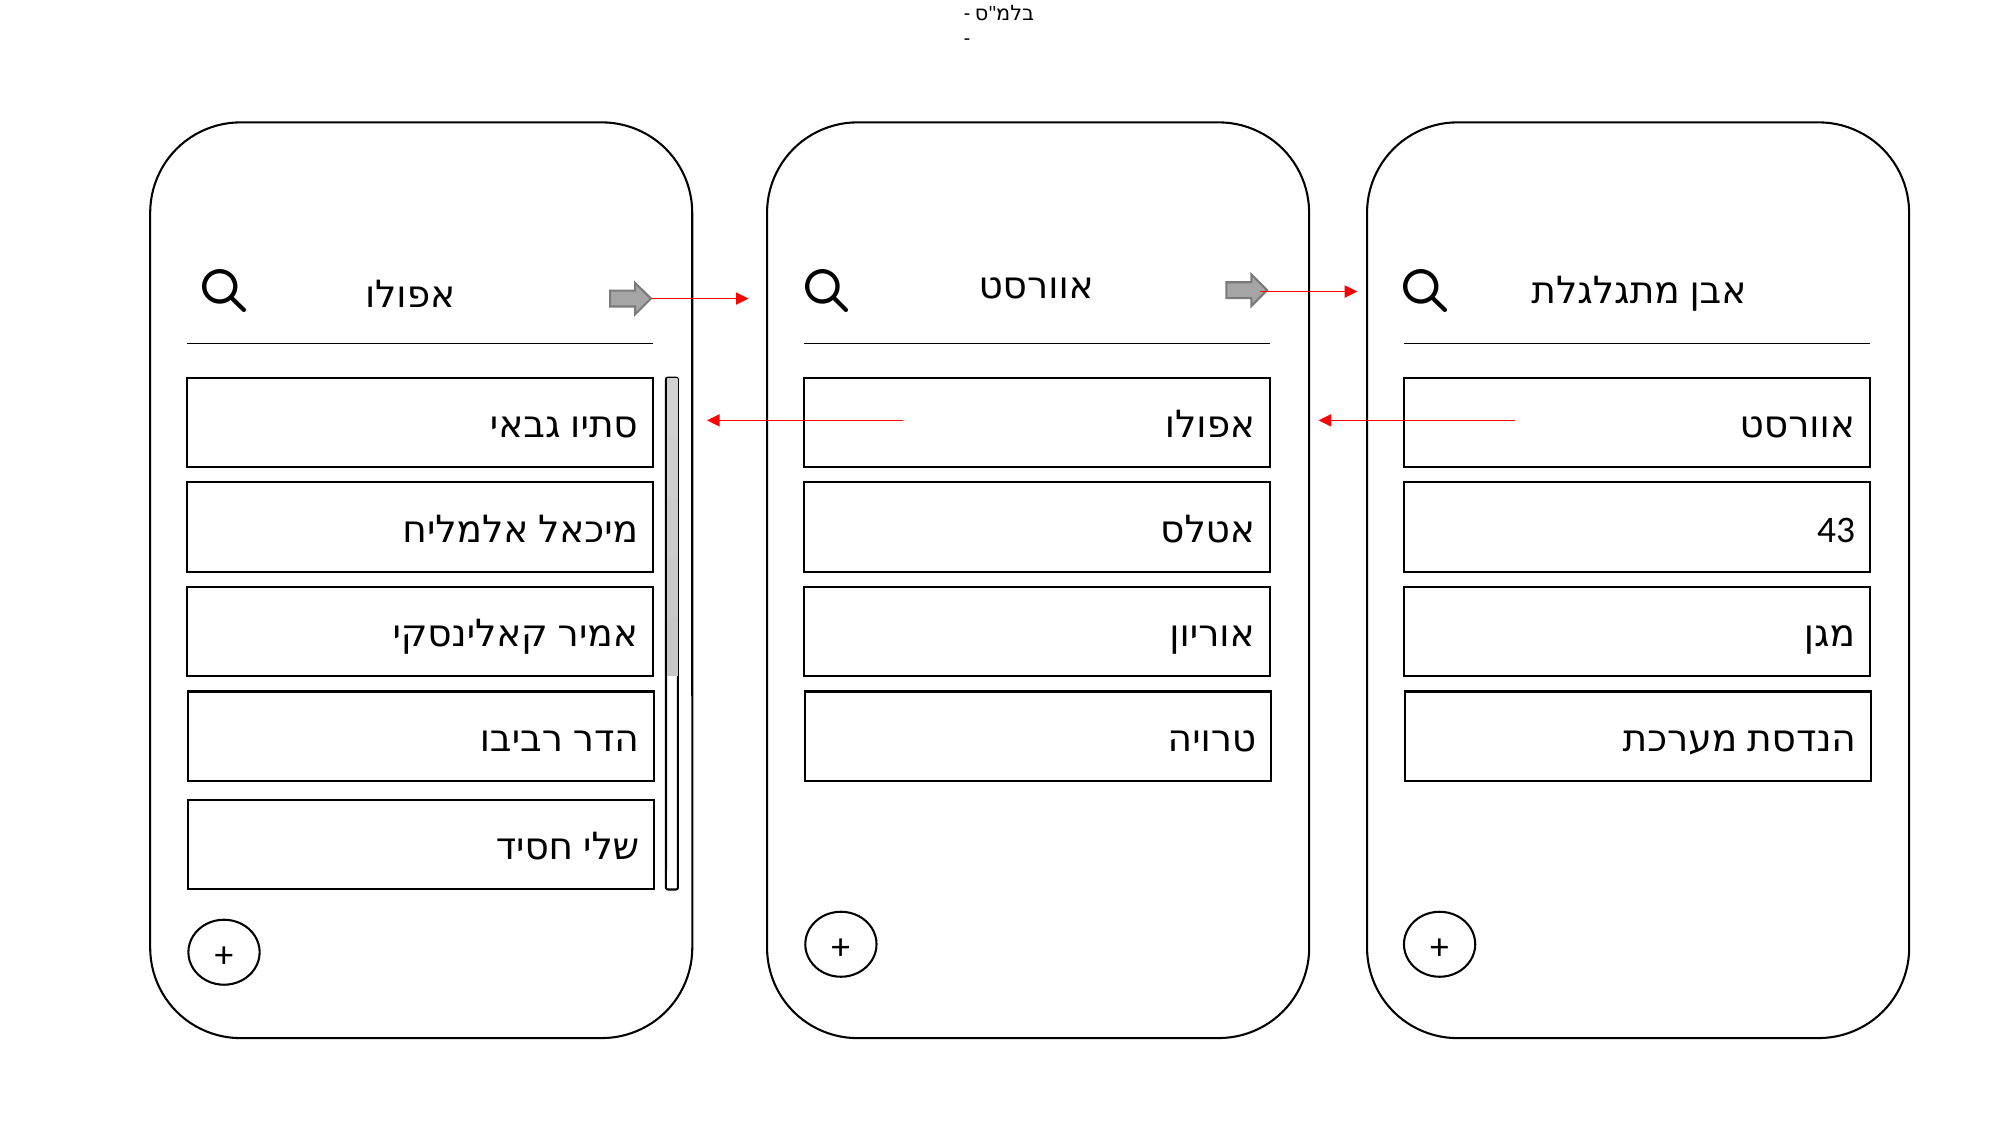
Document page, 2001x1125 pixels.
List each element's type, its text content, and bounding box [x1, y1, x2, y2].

text_box אוורסט [803, 253, 1269, 314]
text_box סתיו גבאי [186, 377, 654, 468]
text_box אוריון [803, 586, 1271, 677]
text_box אמיר קאלינסקי [186, 586, 654, 677]
text_box [766, 121, 1311, 1040]
text_box [1366, 121, 1911, 1040]
picture [805, 269, 848, 312]
text_box [149, 121, 694, 1040]
text_box אבן מתגלגלת [1406, 258, 1871, 319]
text_box [1225, 271, 1269, 309]
text_box 43 [1403, 481, 1871, 573]
picture [202, 269, 246, 312]
text_box הנדסת מערכת [1404, 690, 1872, 782]
text_box [666, 377, 679, 677]
text_box [664, 376, 679, 891]
text_box + [804, 910, 878, 978]
text_box מיכאל אלמליח [186, 481, 654, 573]
text_box הדר רביבו [187, 690, 655, 782]
text_box אפולו [177, 262, 643, 323]
picture [1403, 269, 1447, 312]
text_box + [1402, 910, 1477, 978]
text_box + [187, 918, 261, 986]
text_box אפולו [803, 377, 1271, 468]
text_box מגן [1403, 586, 1871, 677]
text_box [609, 280, 652, 317]
text_box שלי חסיד [187, 799, 655, 890]
text_box טרויה [804, 690, 1272, 782]
text_box אטלס [803, 481, 1271, 573]
text_box אוורסט [1403, 377, 1871, 468]
